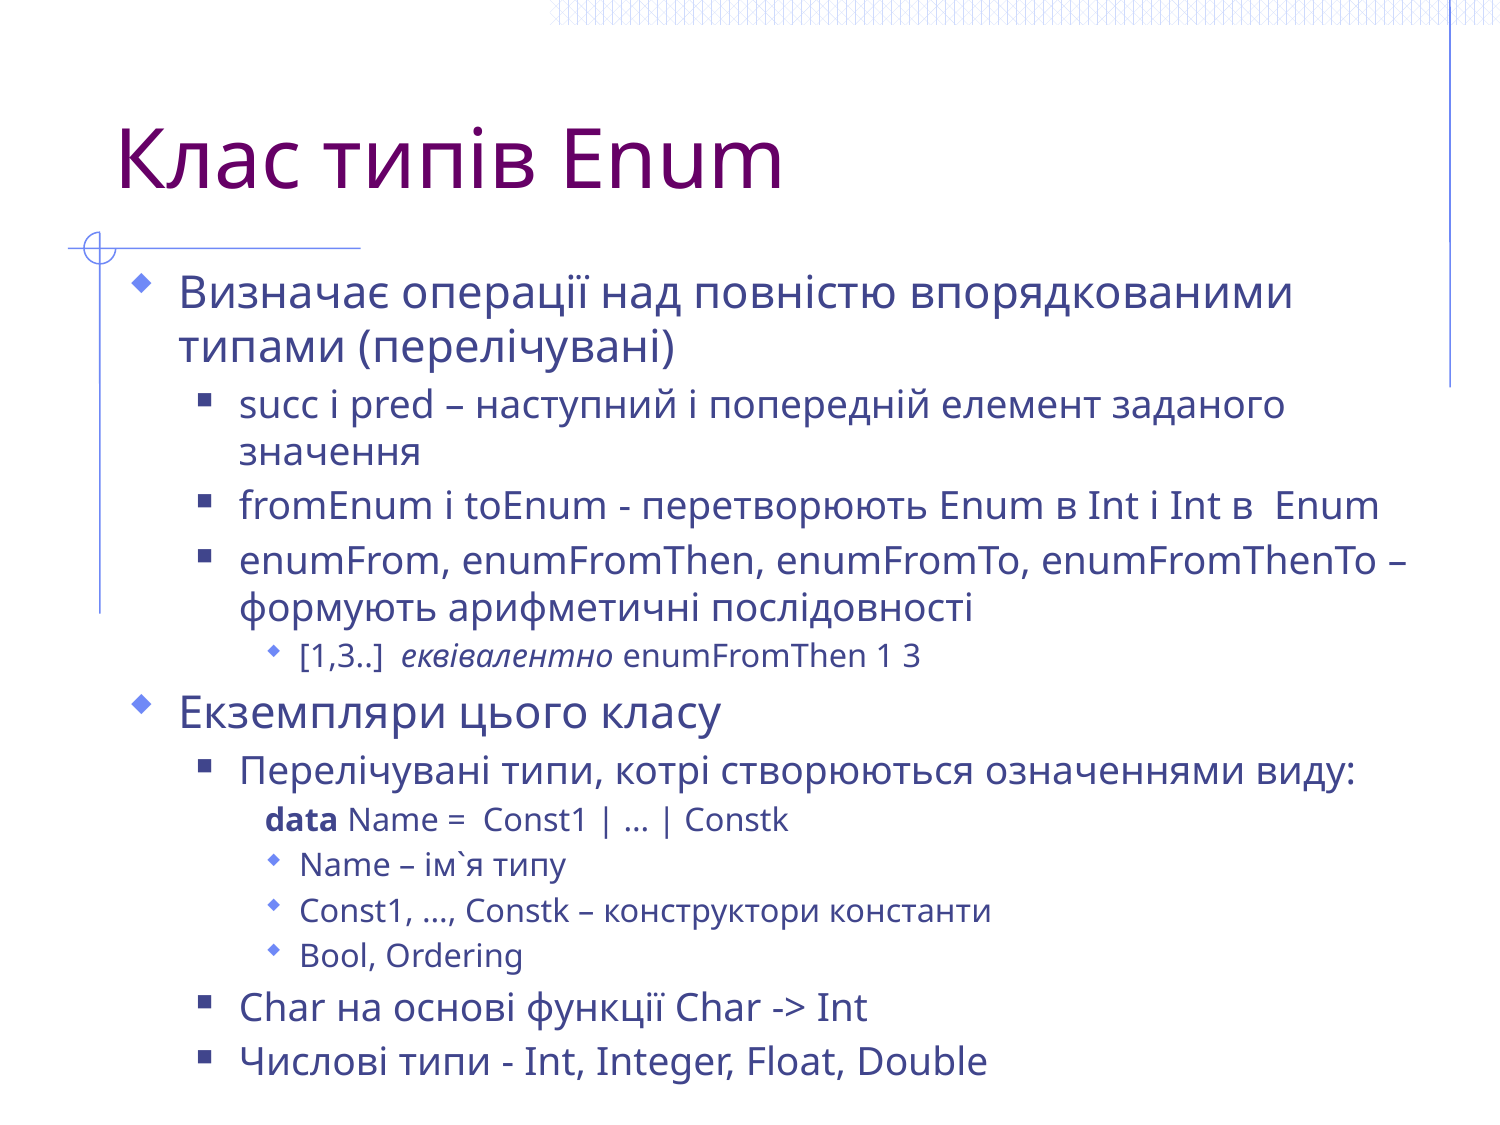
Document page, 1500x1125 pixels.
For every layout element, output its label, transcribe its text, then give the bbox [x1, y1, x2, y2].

list Визначає операції над повністю впорядкованими типами (перелічувані) succ і pred – наступний і попередній елемент заданого значення fromEnum і toEnum - перетворюють Enum в Int і Int в Enum enumFrom, enumFromThen, enumFromTo, enumFromThenTo – формують арифметичні послідовності [1,3..] еквівалентно enumFromThen 1 3 Екземпляри цього класу Перелічувані типи, котрі створюються означеннями виду: data Name = Const1 | … | Constk Name – ім`я типу Const1, …, Constk – конструктори константи Bool, Ordering Char на основі функції Char -> Int Числові типи - Int, Integer, Float, Double [112, 255, 1447, 1106]
title Клас типів Enum [99, 75, 1375, 213]
